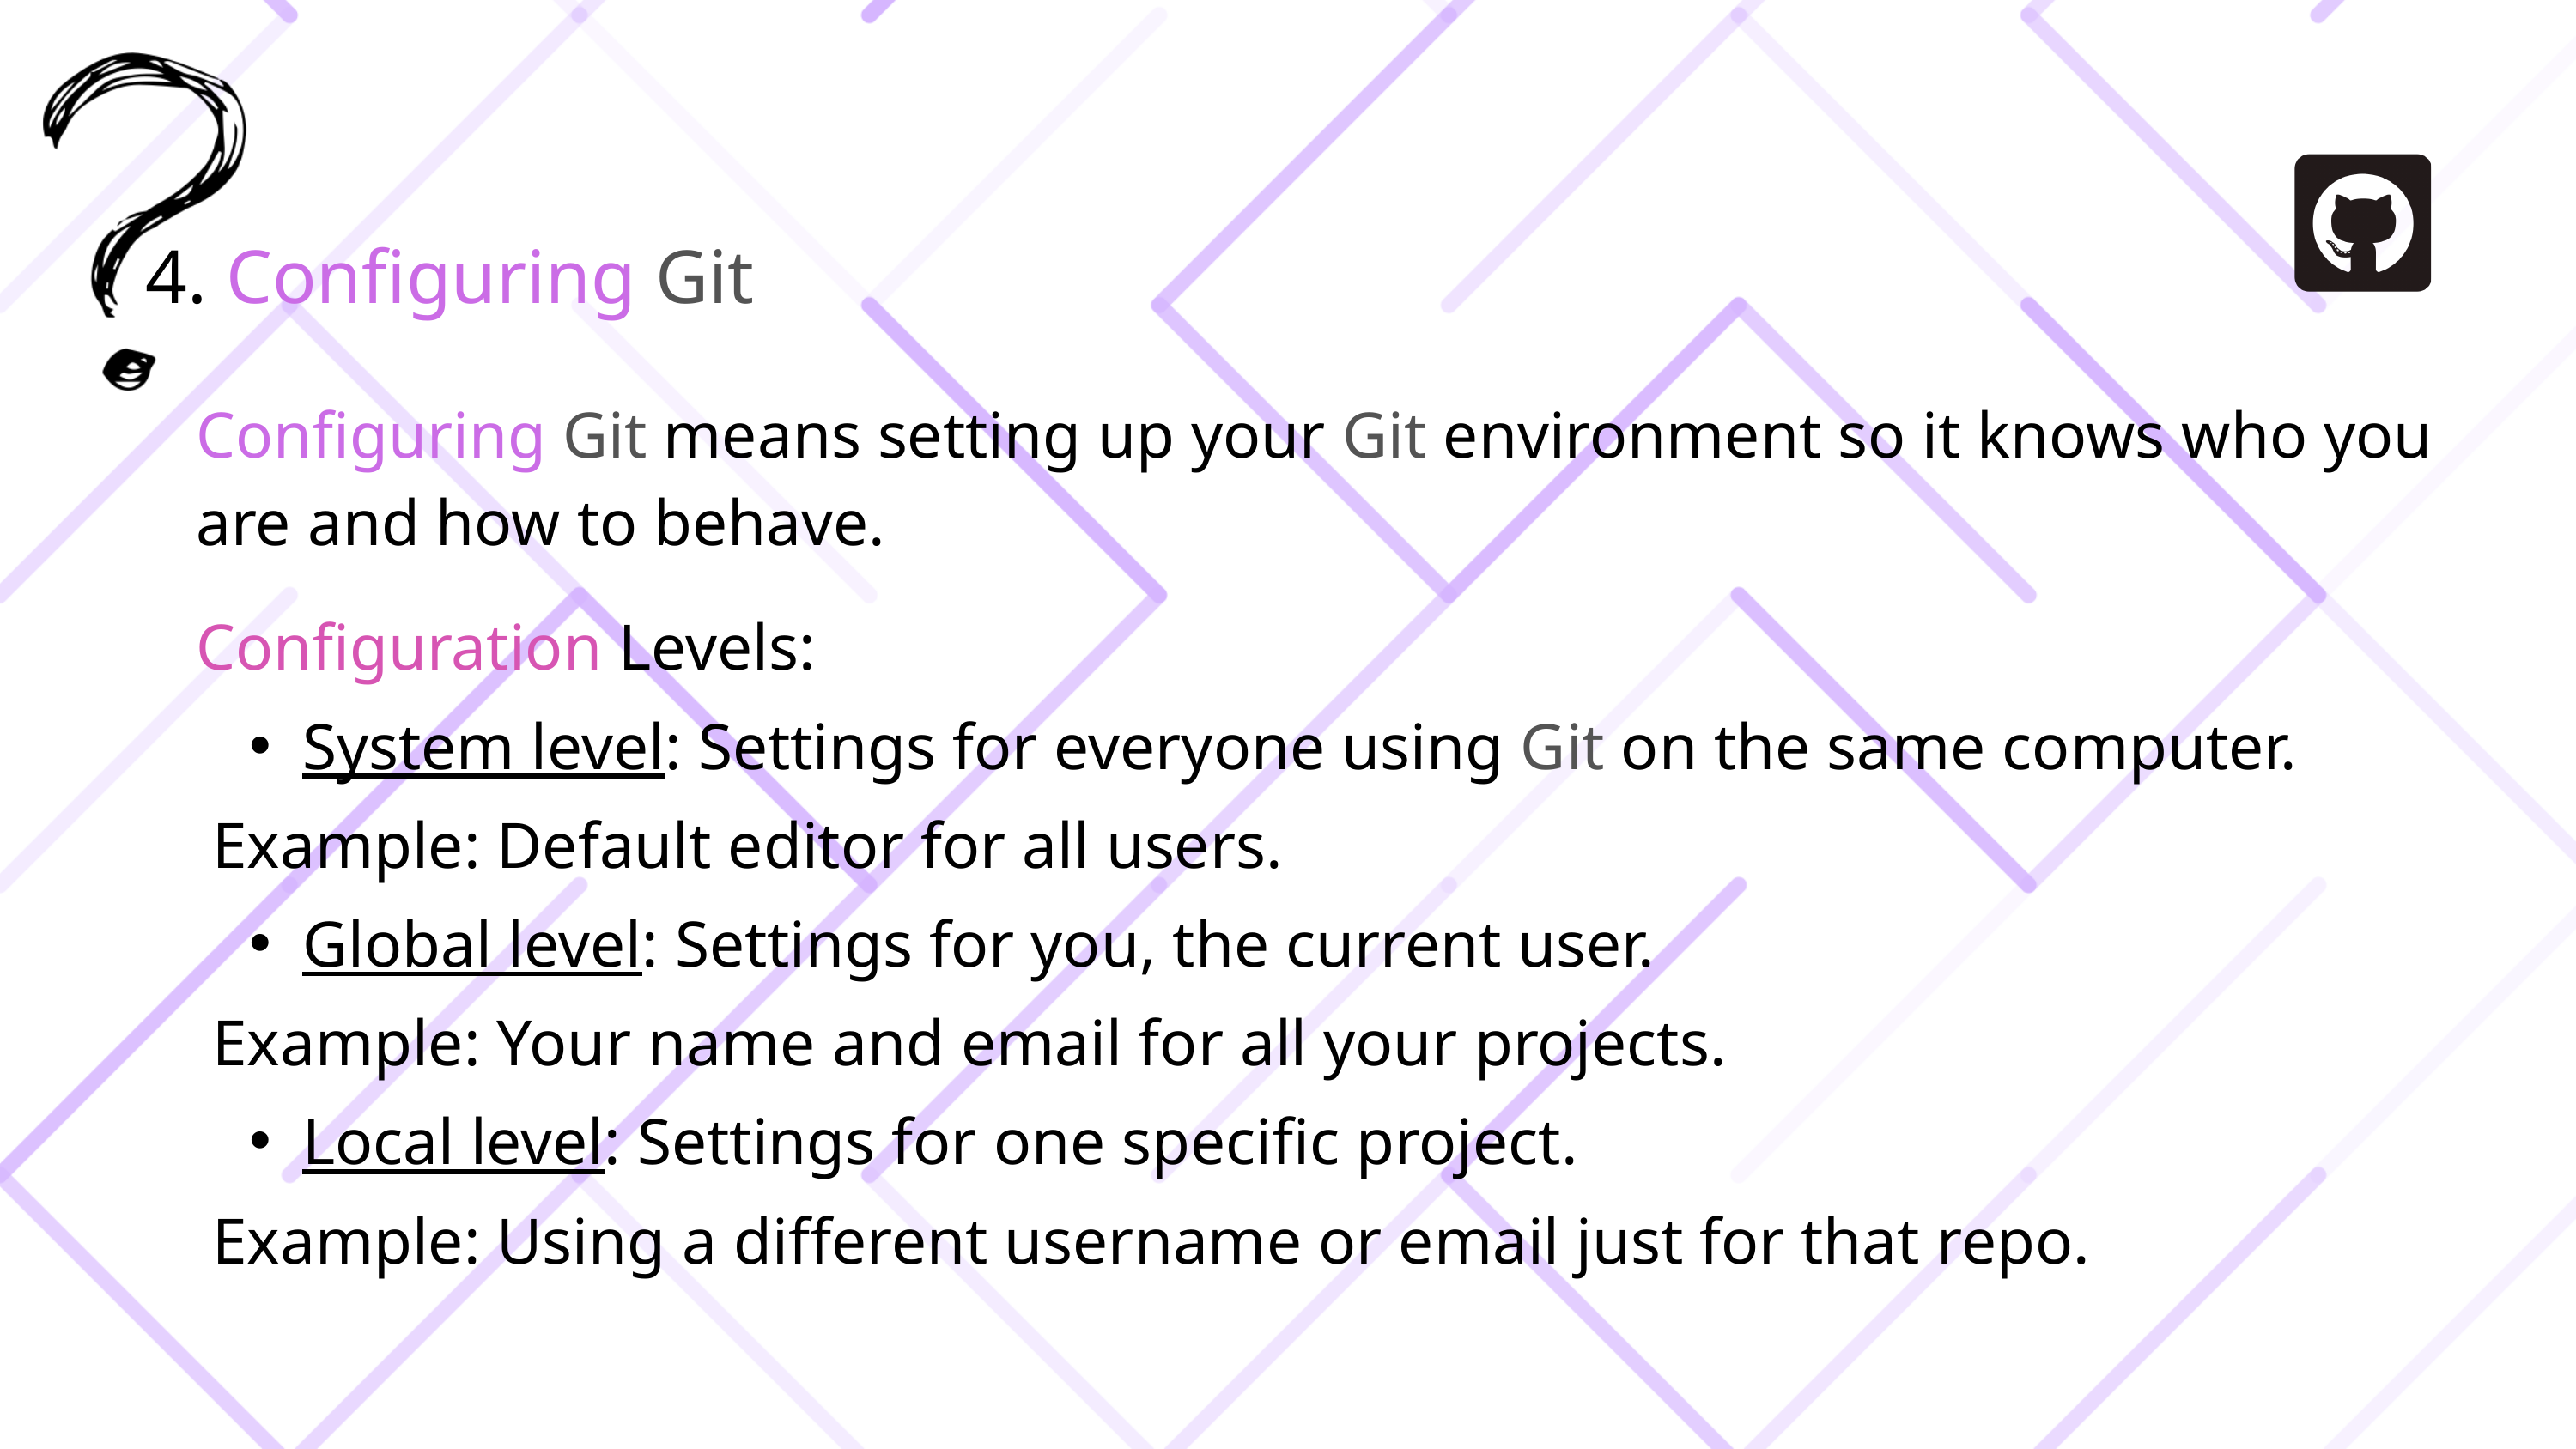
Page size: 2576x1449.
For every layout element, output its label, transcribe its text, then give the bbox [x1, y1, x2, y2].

text_box [0, 0, 2576, 1449]
text_box Configuration Levels: System level: Settings for everyone using Git on the same computer. Example: Default editor for all users. Global level: Settings for you, the current user. Example: Your name and email for all your projects. Local level: Settings for one specific project. Example: Using a different username or email just for that repo. [196, 584, 2444, 1276]
text_box [2294, 144, 2432, 301]
text_box [42, 52, 248, 393]
text_box Configuring Git means setting up your Git environment so it knows who you are and how to behave. [196, 383, 2482, 559]
text_box 4. Configuring Git [104, 215, 815, 318]
